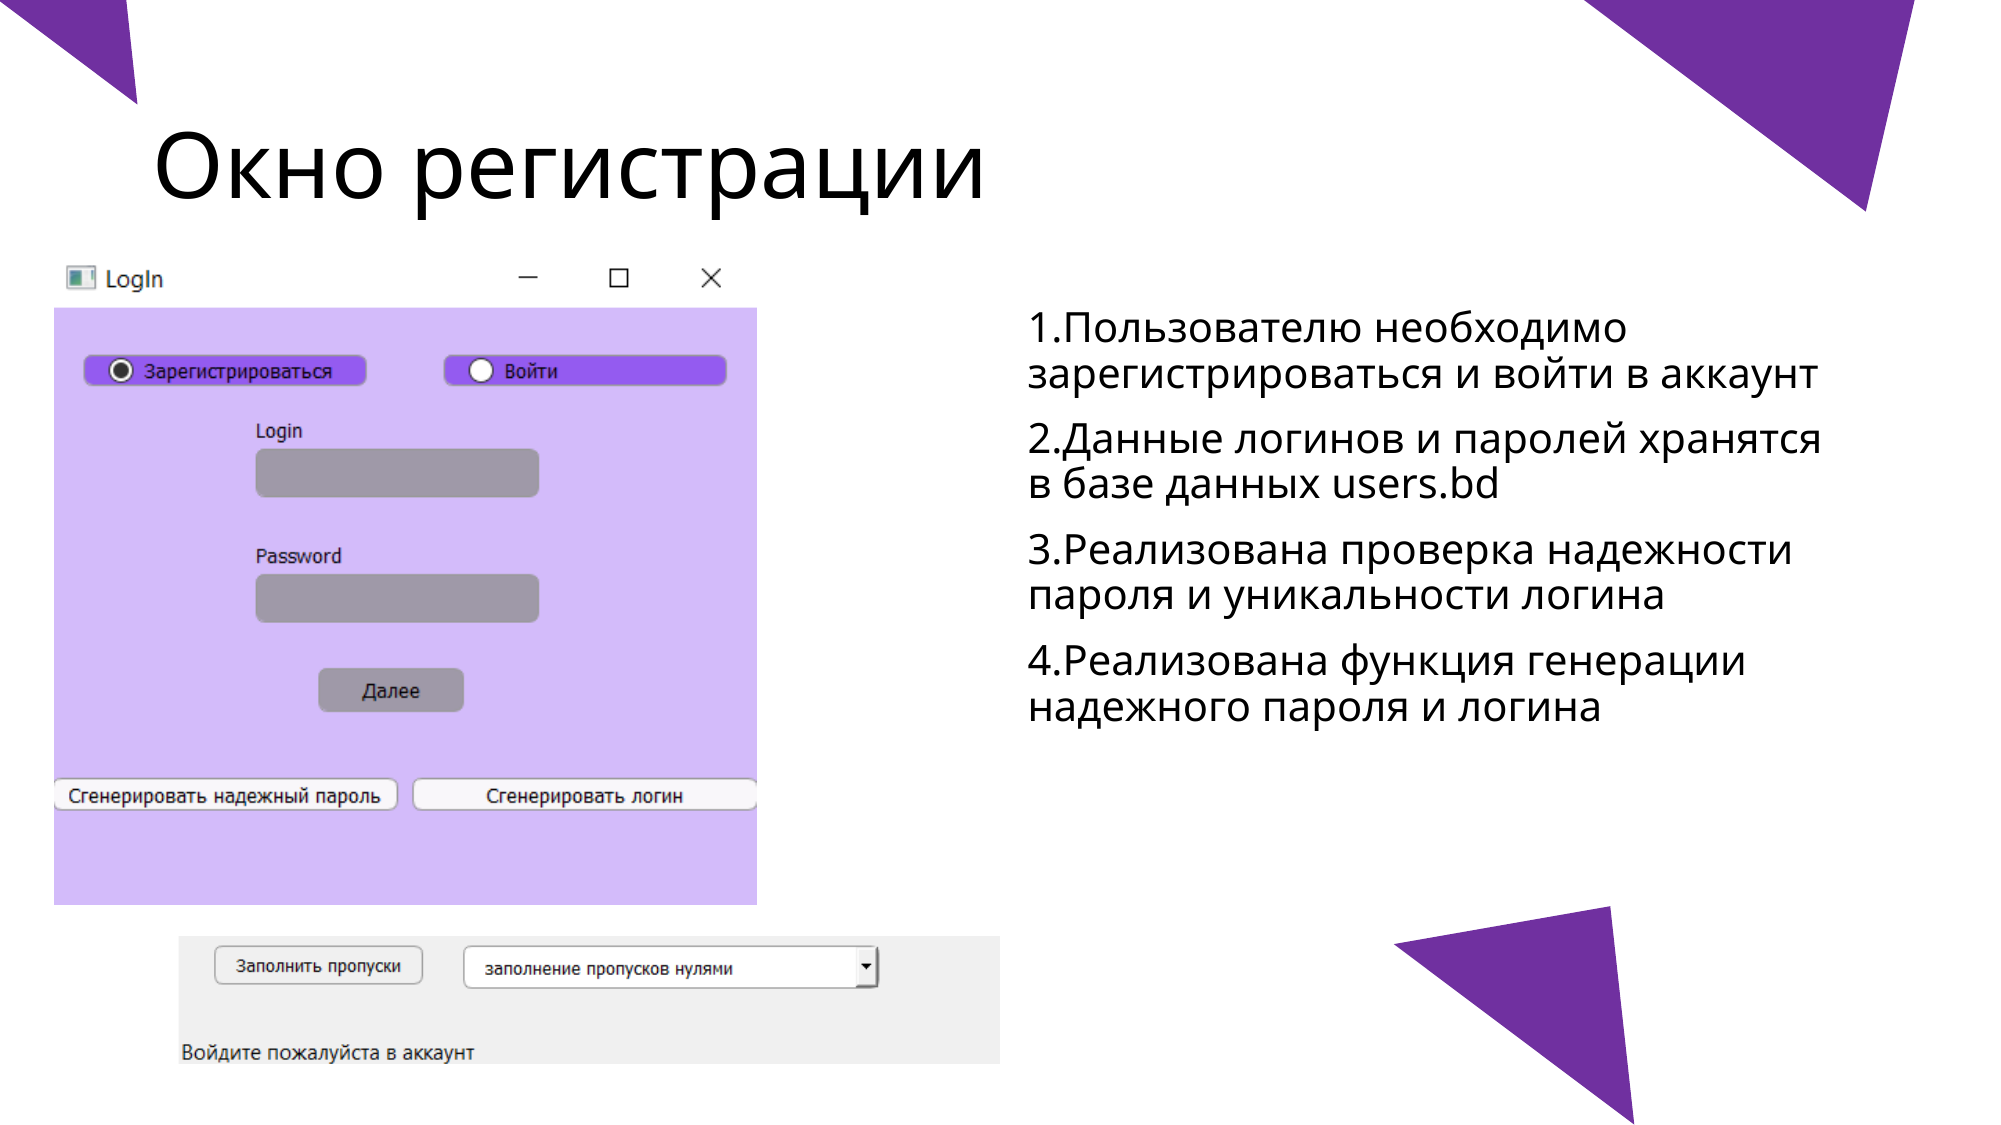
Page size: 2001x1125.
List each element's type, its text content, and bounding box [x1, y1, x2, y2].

title Окно регистрации [137, 59, 1863, 278]
text_box [1391, 904, 1636, 1125]
picture [54, 250, 757, 905]
list 1.Пользователю необходимо зарегистрироваться и войти в аккаунт 2.Данные логинов и паролей хранятся в базе данных users.bd 3.Реализована проверка надежности пароля и уникальности логина 4.Реализована функция генерации надежного пароля и логина [1012, 299, 1863, 873]
text_box [0, 0, 139, 107]
text_box [1582, 0, 1916, 214]
picture [178, 936, 1000, 1064]
